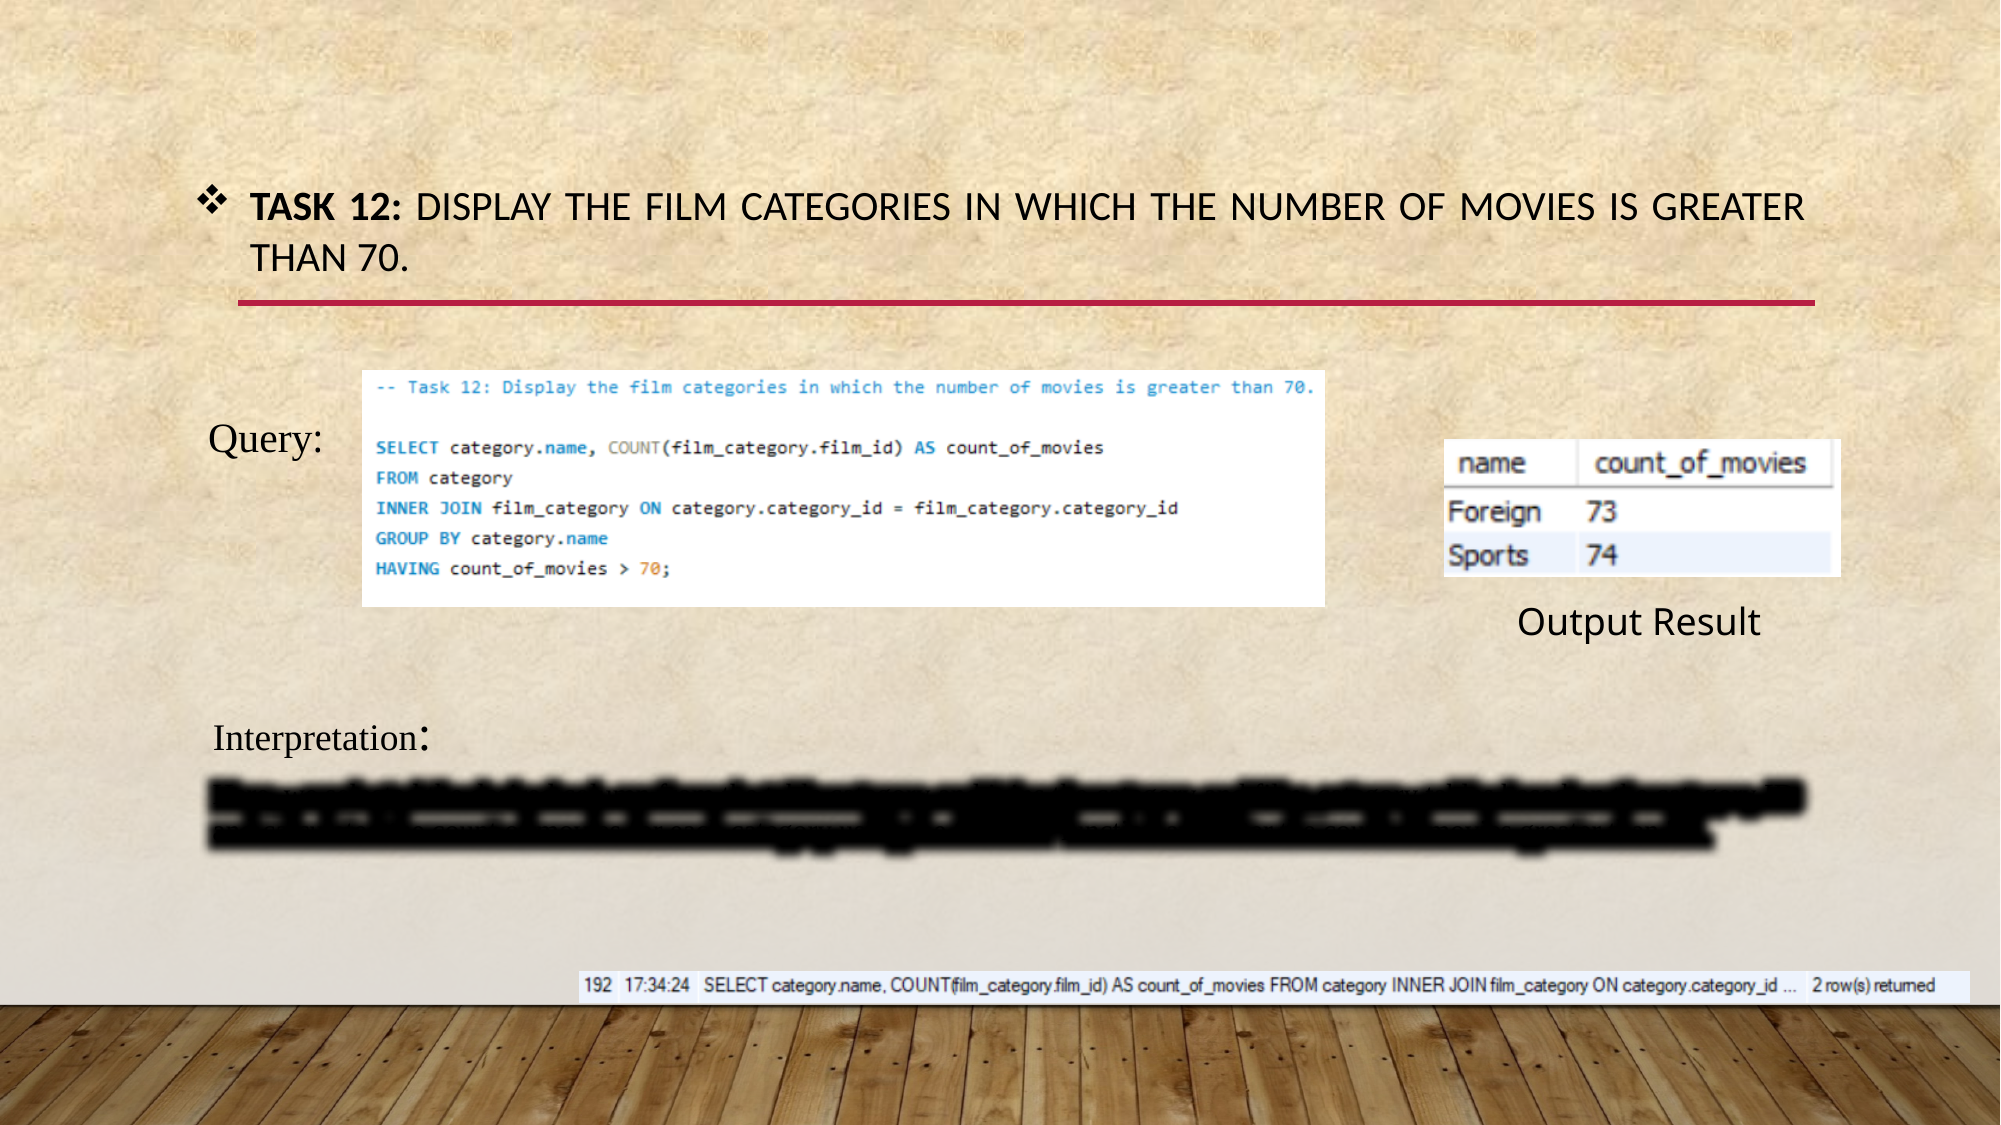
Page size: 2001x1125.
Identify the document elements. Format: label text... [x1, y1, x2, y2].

text_box Output Result [1502, 590, 1778, 651]
title Task 12: Display the film categories in which the number of movies is greater than 70. [178, 171, 1822, 358]
picture [0, 1005, 2001, 1125]
picture [1444, 439, 1841, 578]
text_box Query: [193, 403, 362, 469]
picture [579, 971, 1971, 1004]
text_box Interpretation: [198, 692, 549, 753]
text_box Here, we selected the desired column from the table category and joins the category and film_category tables based on the category ID and calculated the count of movies for each category using the COUNT function and filter the count of movies greater than 70. [198, 768, 1841, 854]
picture [0, 0, 2001, 608]
